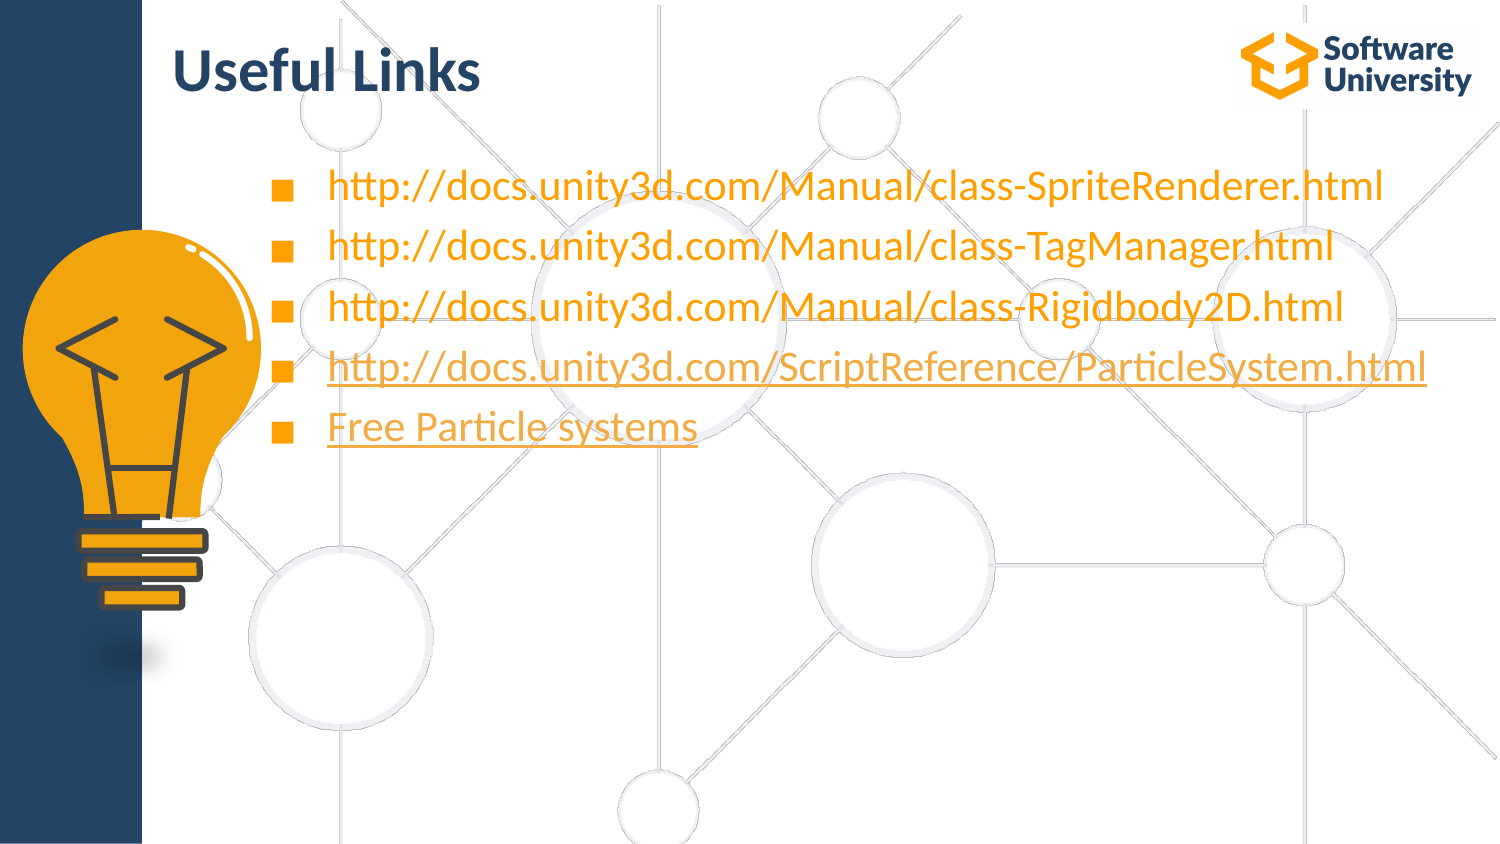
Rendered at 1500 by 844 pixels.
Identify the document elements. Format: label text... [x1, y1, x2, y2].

title Useful Links [159, 12, 1221, 121]
picture [142, 0, 1500, 844]
list http://docs.unity3d.com/Manual/class-SpriteRenderer.html http://docs.unity3d.com/Manual/class-TagManager.html http://docs.unity3d.com/Manual/class-Rigidbody2D.html http://docs.unity3d.com/ScriptReference/ParticleSystem.html Free Particle systems [239, 144, 1486, 762]
